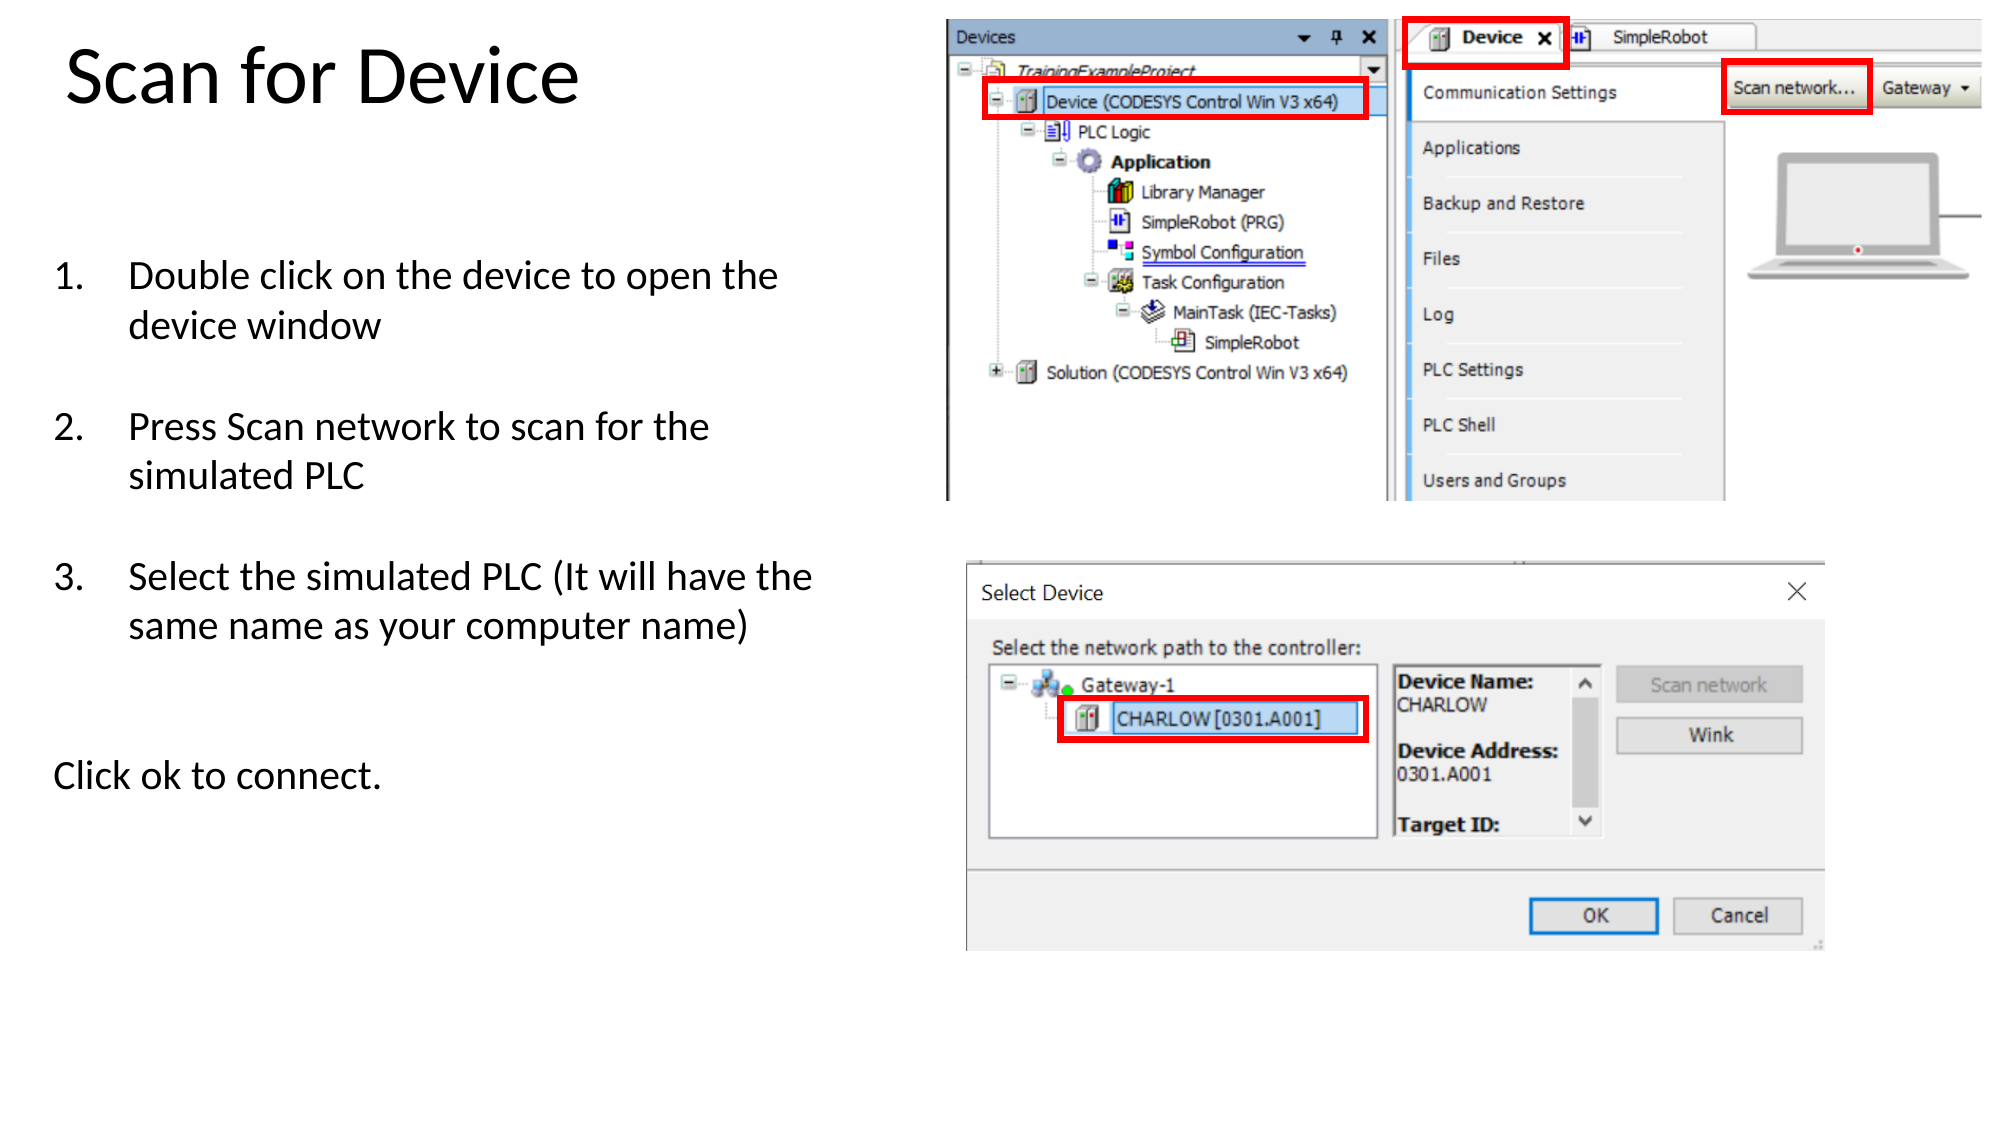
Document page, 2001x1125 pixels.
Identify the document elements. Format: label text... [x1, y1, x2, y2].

picture [966, 559, 1825, 951]
text_box Scan for Device [50, 13, 690, 128]
text_box Double click on the device to open the device window Press Scan network to scan for the simulated PLC Select the simulated PLC (It will have the same name as your computer name) Click ok to connect. [38, 240, 889, 806]
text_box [946, 19, 1982, 500]
